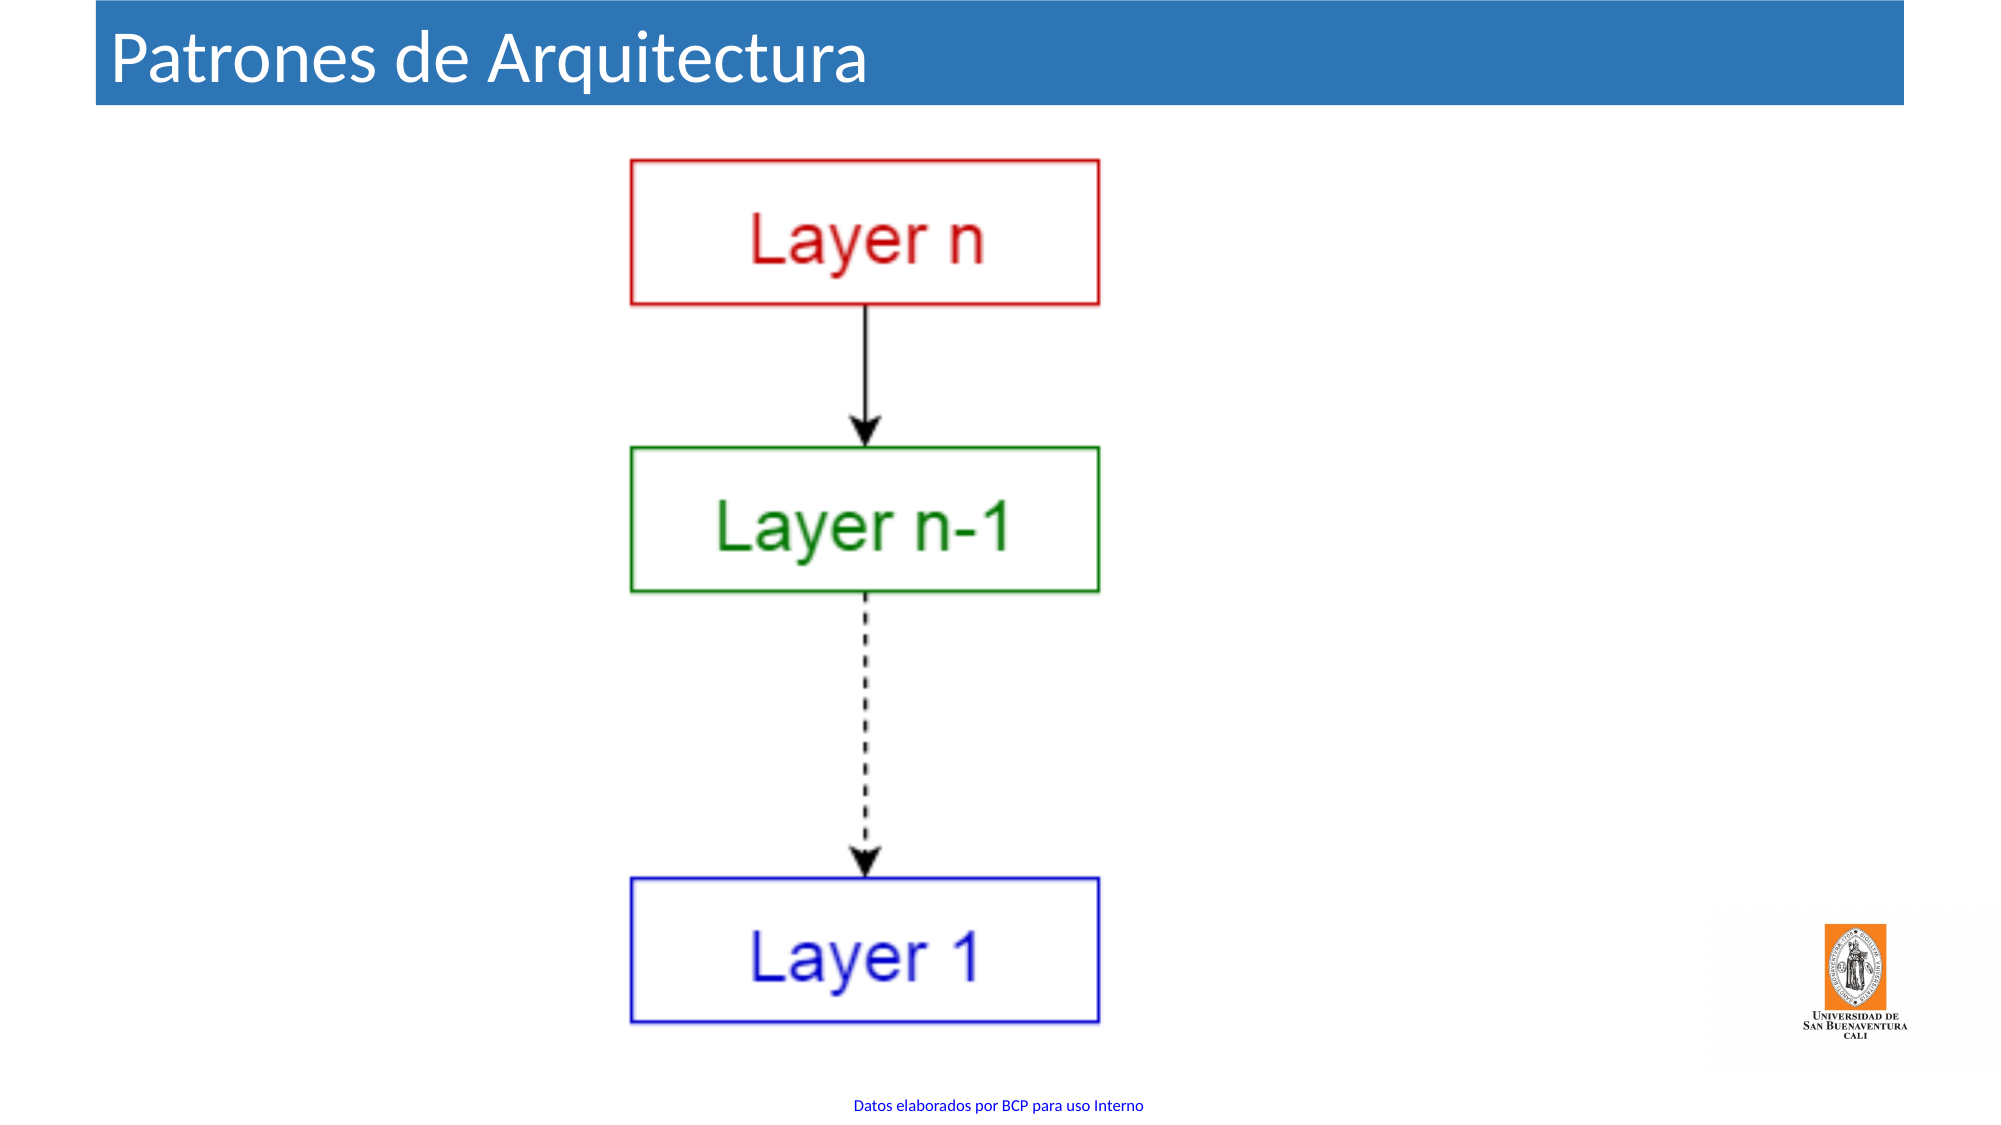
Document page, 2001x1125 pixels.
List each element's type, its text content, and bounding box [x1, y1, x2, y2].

picture [586, 115, 1149, 1099]
picture [1705, 905, 2000, 1072]
text_box Patrones de Arquitectura [95, 0, 1904, 106]
